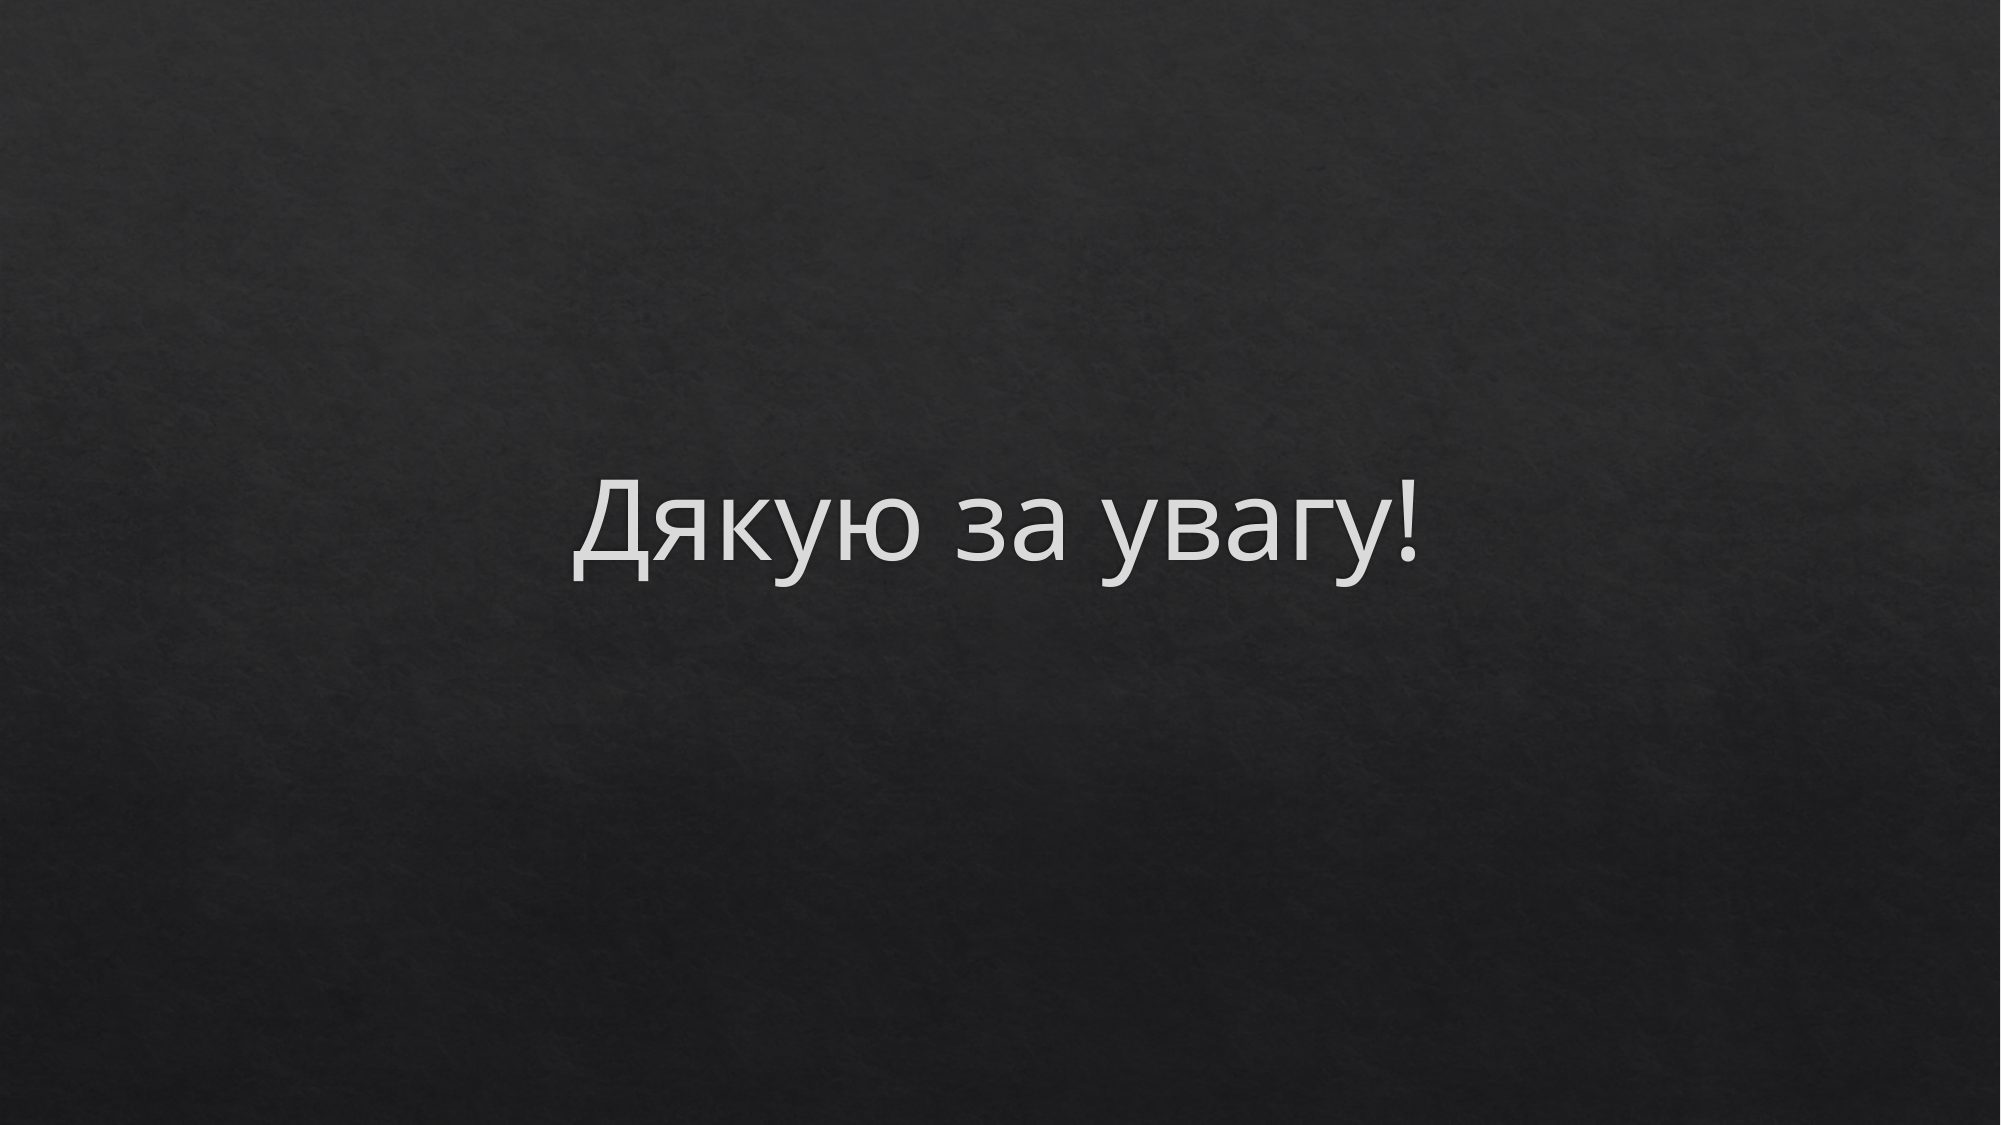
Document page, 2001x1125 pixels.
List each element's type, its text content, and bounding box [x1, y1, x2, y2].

title Дякую за увагу! [224, 290, 1774, 591]
